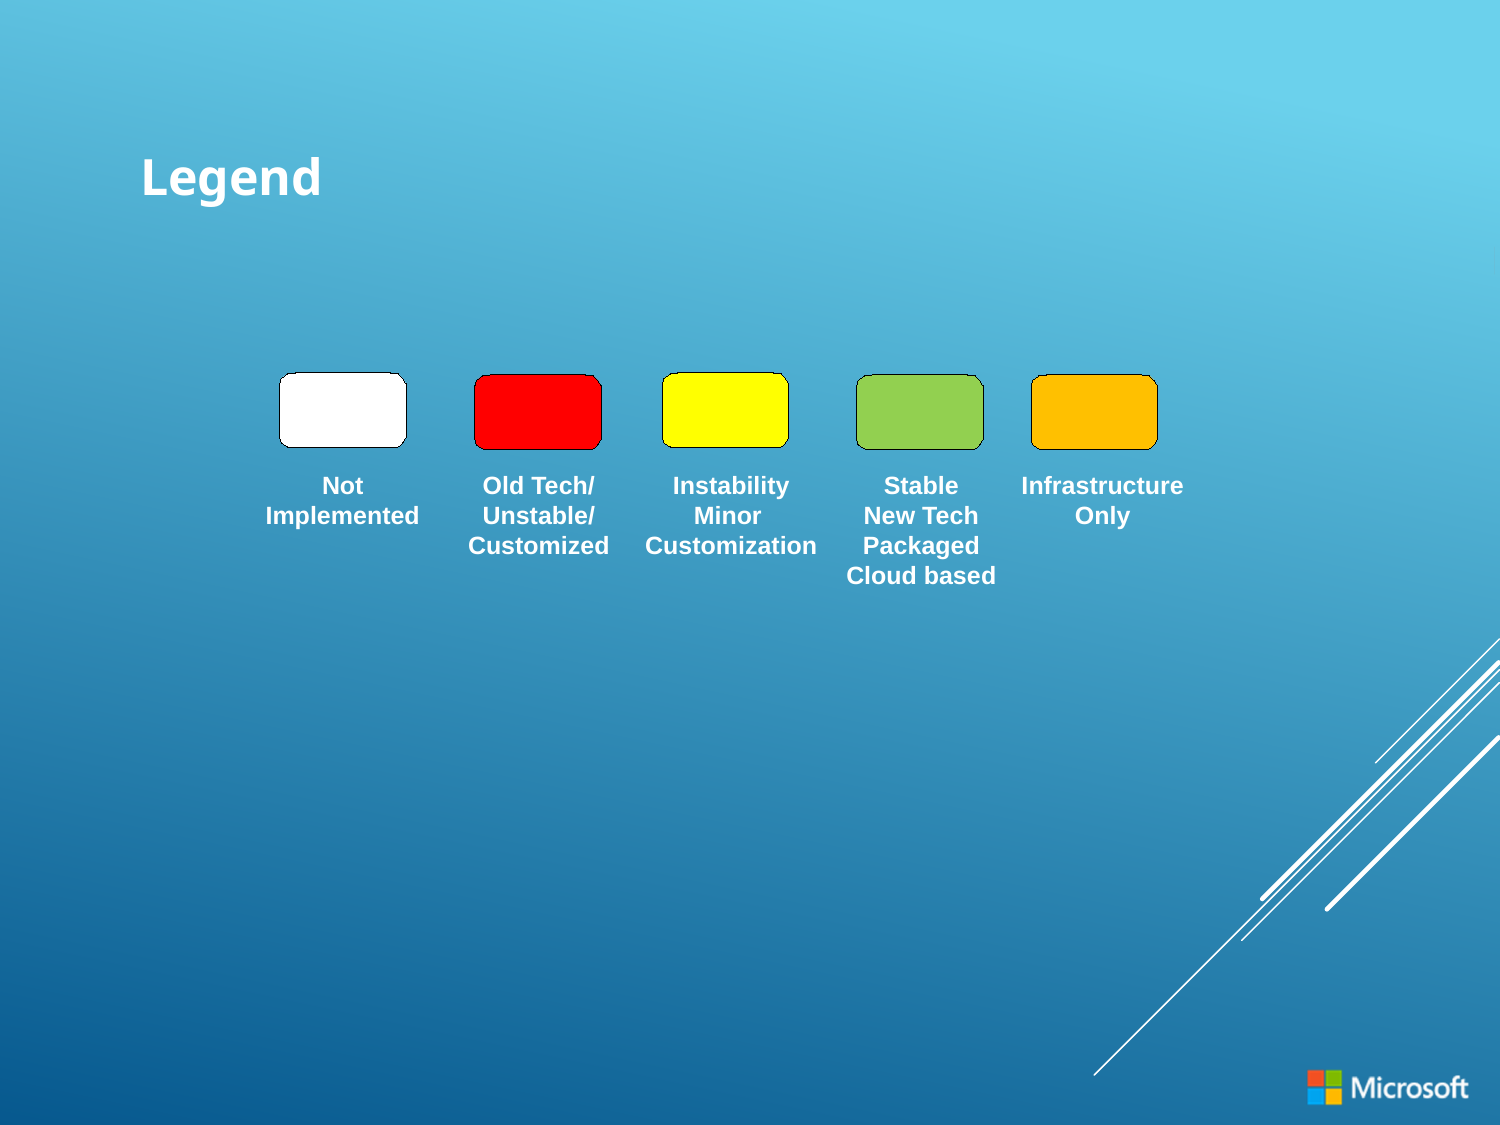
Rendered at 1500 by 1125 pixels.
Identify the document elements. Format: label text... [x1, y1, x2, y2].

text_box [279, 372, 407, 448]
text_box [1031, 374, 1158, 450]
text_box Infrastructure Only [1006, 462, 1200, 538]
text_box [474, 374, 602, 450]
text_box Stable New Tech Packaged Cloud based [831, 462, 1012, 597]
text_box [662, 372, 789, 448]
text_box Not Implemented [250, 462, 435, 538]
text_box [856, 374, 984, 450]
text_box Old Tech/ Unstable/ Customized [450, 462, 628, 568]
text_box Instability Minor Customization [630, 462, 831, 568]
picture [1285, 1049, 1490, 1125]
text_box Legend [125, 24, 1425, 213]
